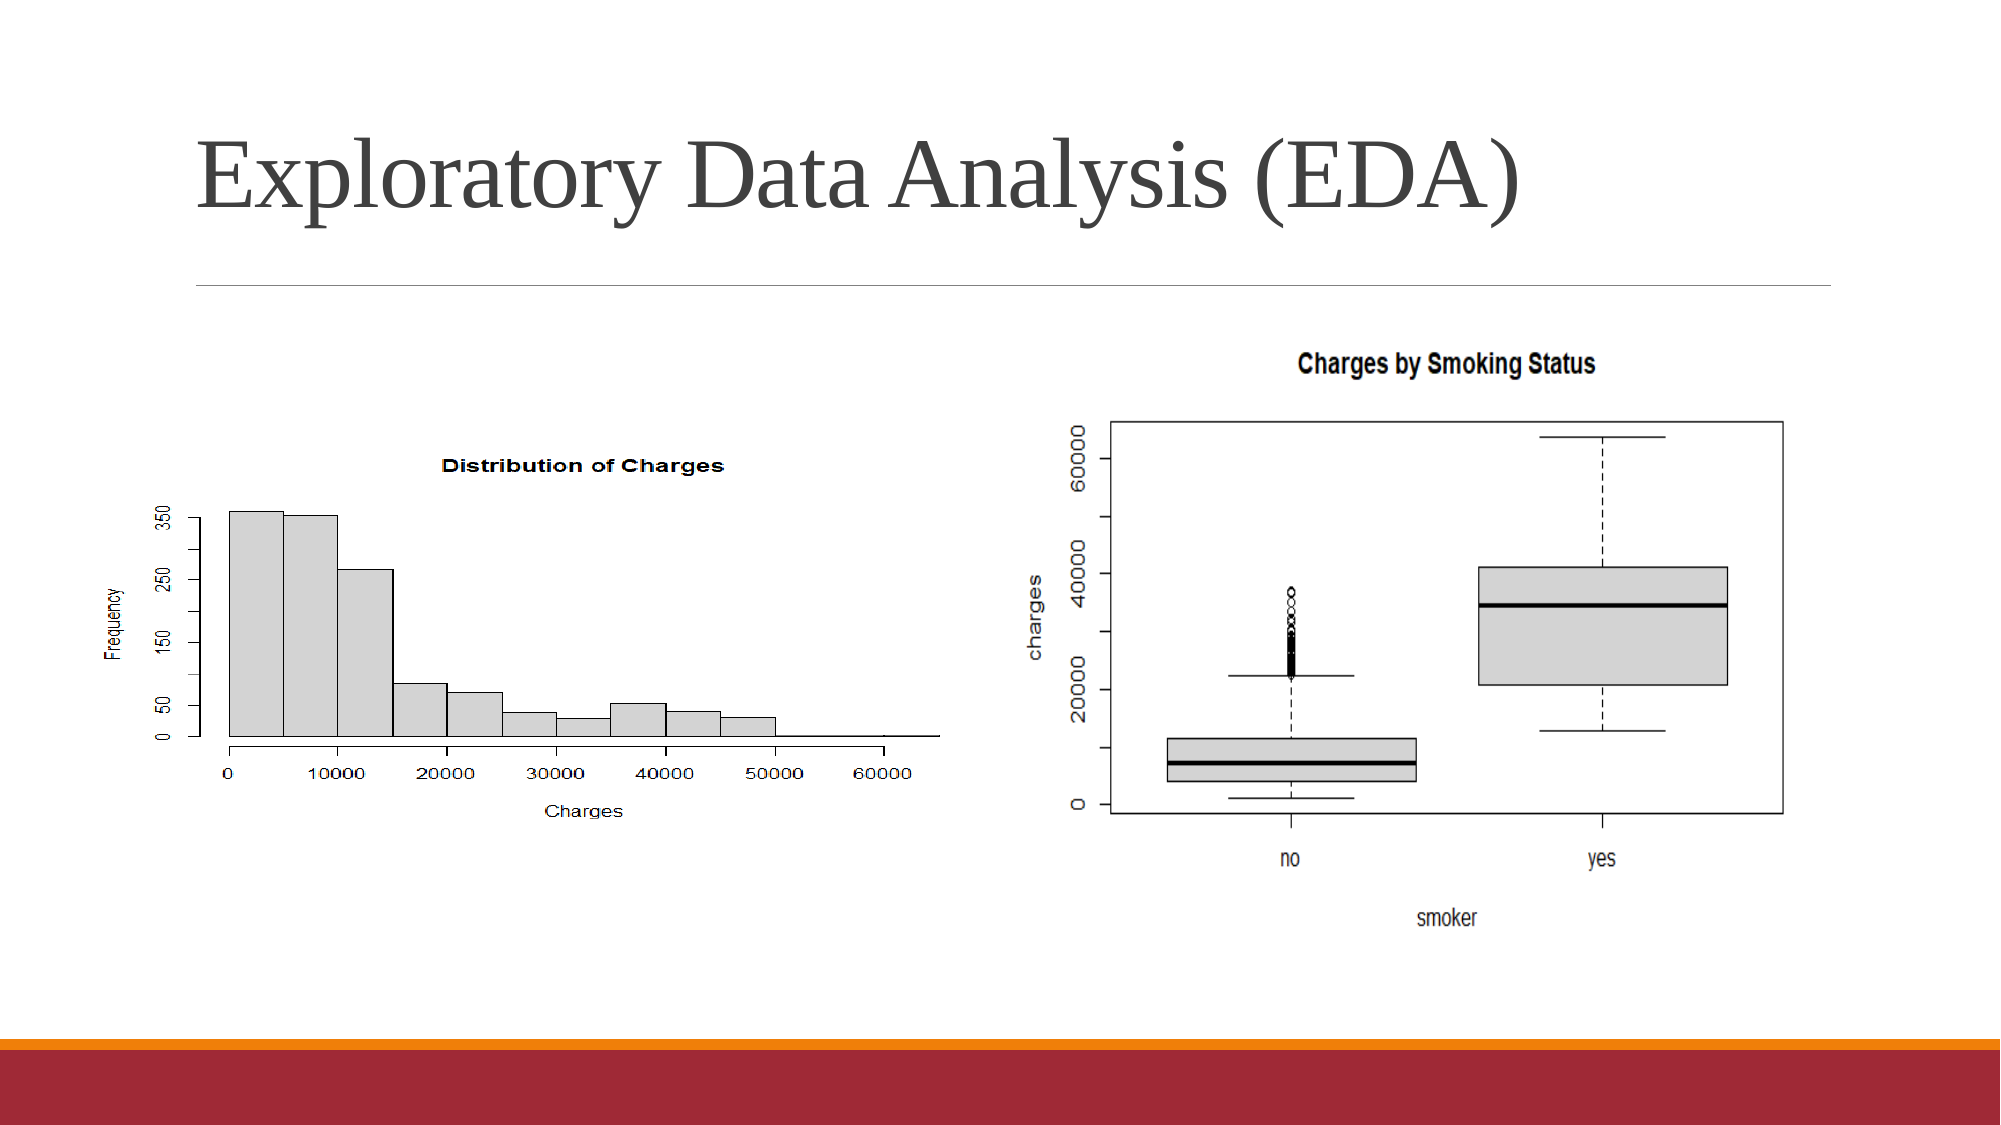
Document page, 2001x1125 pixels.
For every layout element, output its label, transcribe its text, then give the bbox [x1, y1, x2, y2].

title Exploratory Data Analysis (EDA) [180, 47, 1830, 285]
picture [97, 426, 1021, 839]
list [1019, 302, 1831, 964]
